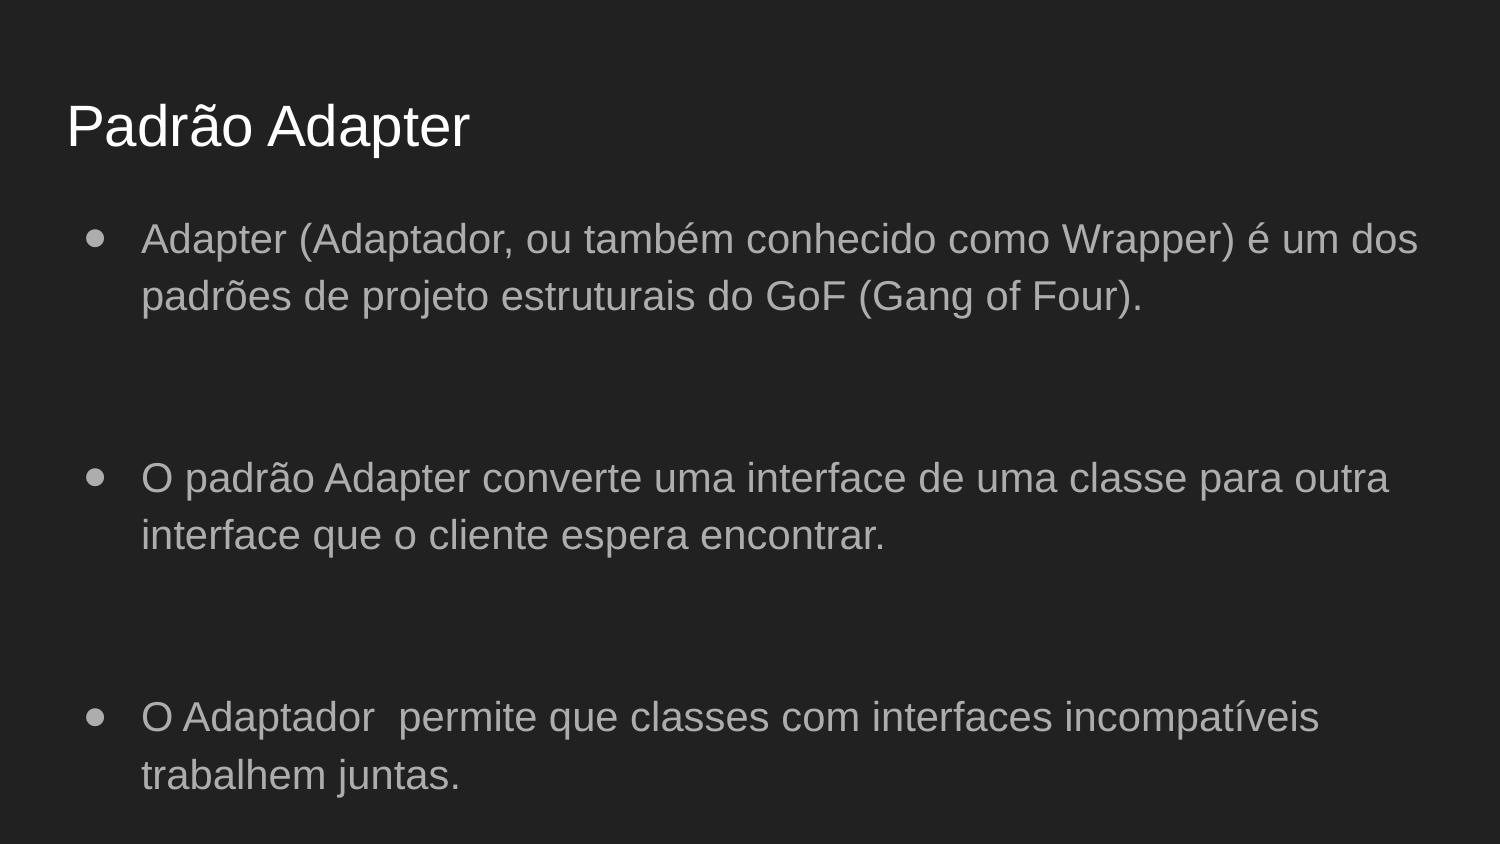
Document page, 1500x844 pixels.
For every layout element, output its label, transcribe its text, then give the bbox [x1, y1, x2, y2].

list Adapter (Adaptador, ou também conhecido como Wrapper) é um dos padrões de projeto estruturais do GoF (Gang of Four). O padrão Adapter converte uma interface de uma classe para outra interface que o cliente espera encontrar. O Adaptador permite que classes com interfaces incompatíveis trabalhem juntas. [51, 189, 1449, 750]
title Padrão Adapter [51, 72, 1449, 167]
